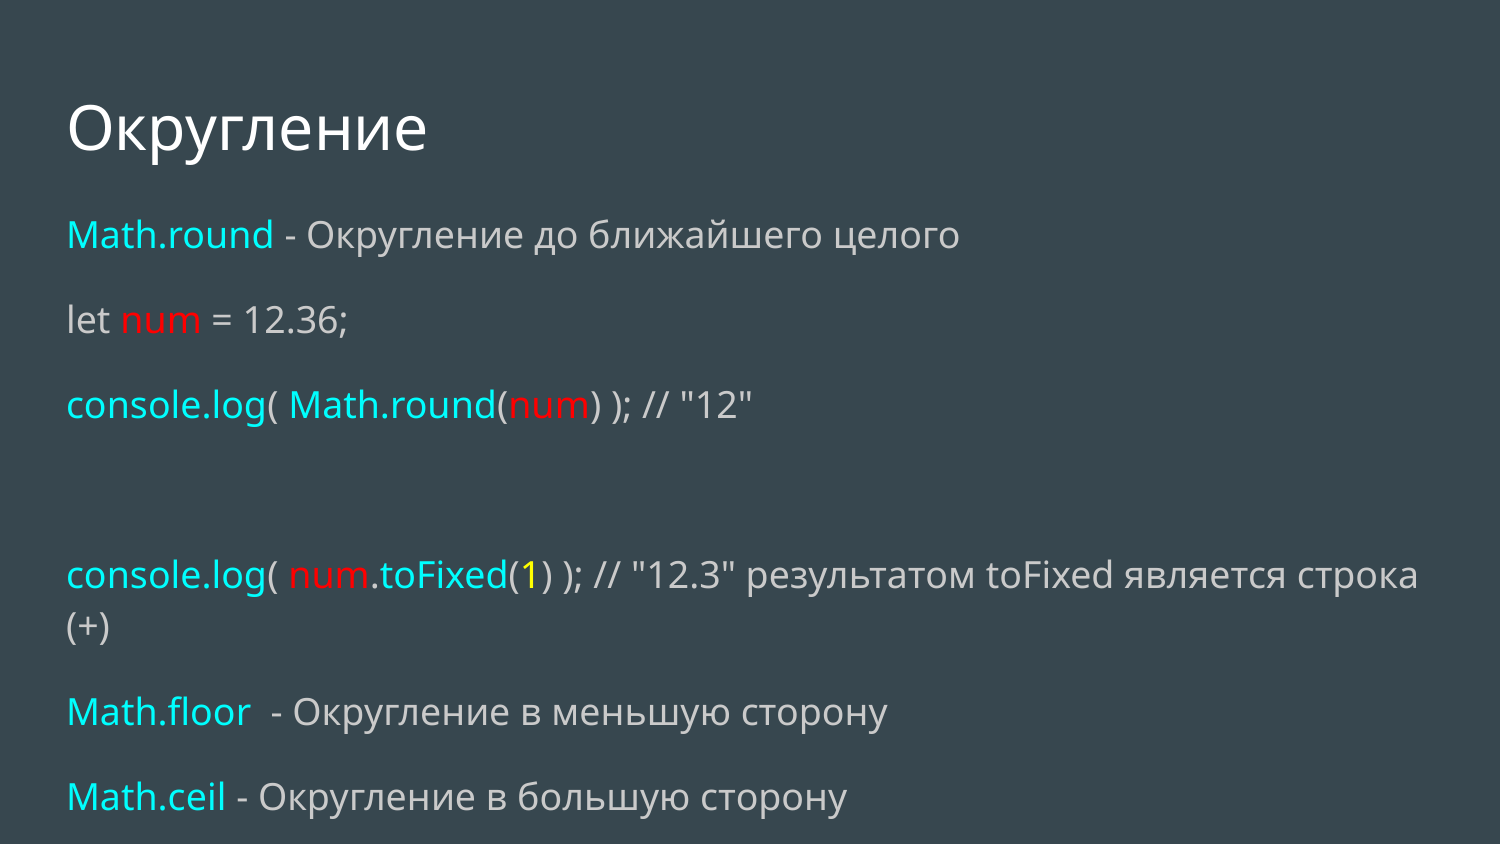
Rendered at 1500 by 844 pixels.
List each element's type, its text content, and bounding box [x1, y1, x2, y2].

text_box Округление [51, 72, 1449, 167]
text_box Math.round - Округление до ближайшего целого let num = 12.36; console.log( Math.round(num) ); // "12" console.log( num.toFixed(1) ); // "12.3" результатом toFixed является строка (+) Math.floor - Округление в меньшую сторону Math.ceil - Округление в большую сторону [51, 188, 1449, 784]
